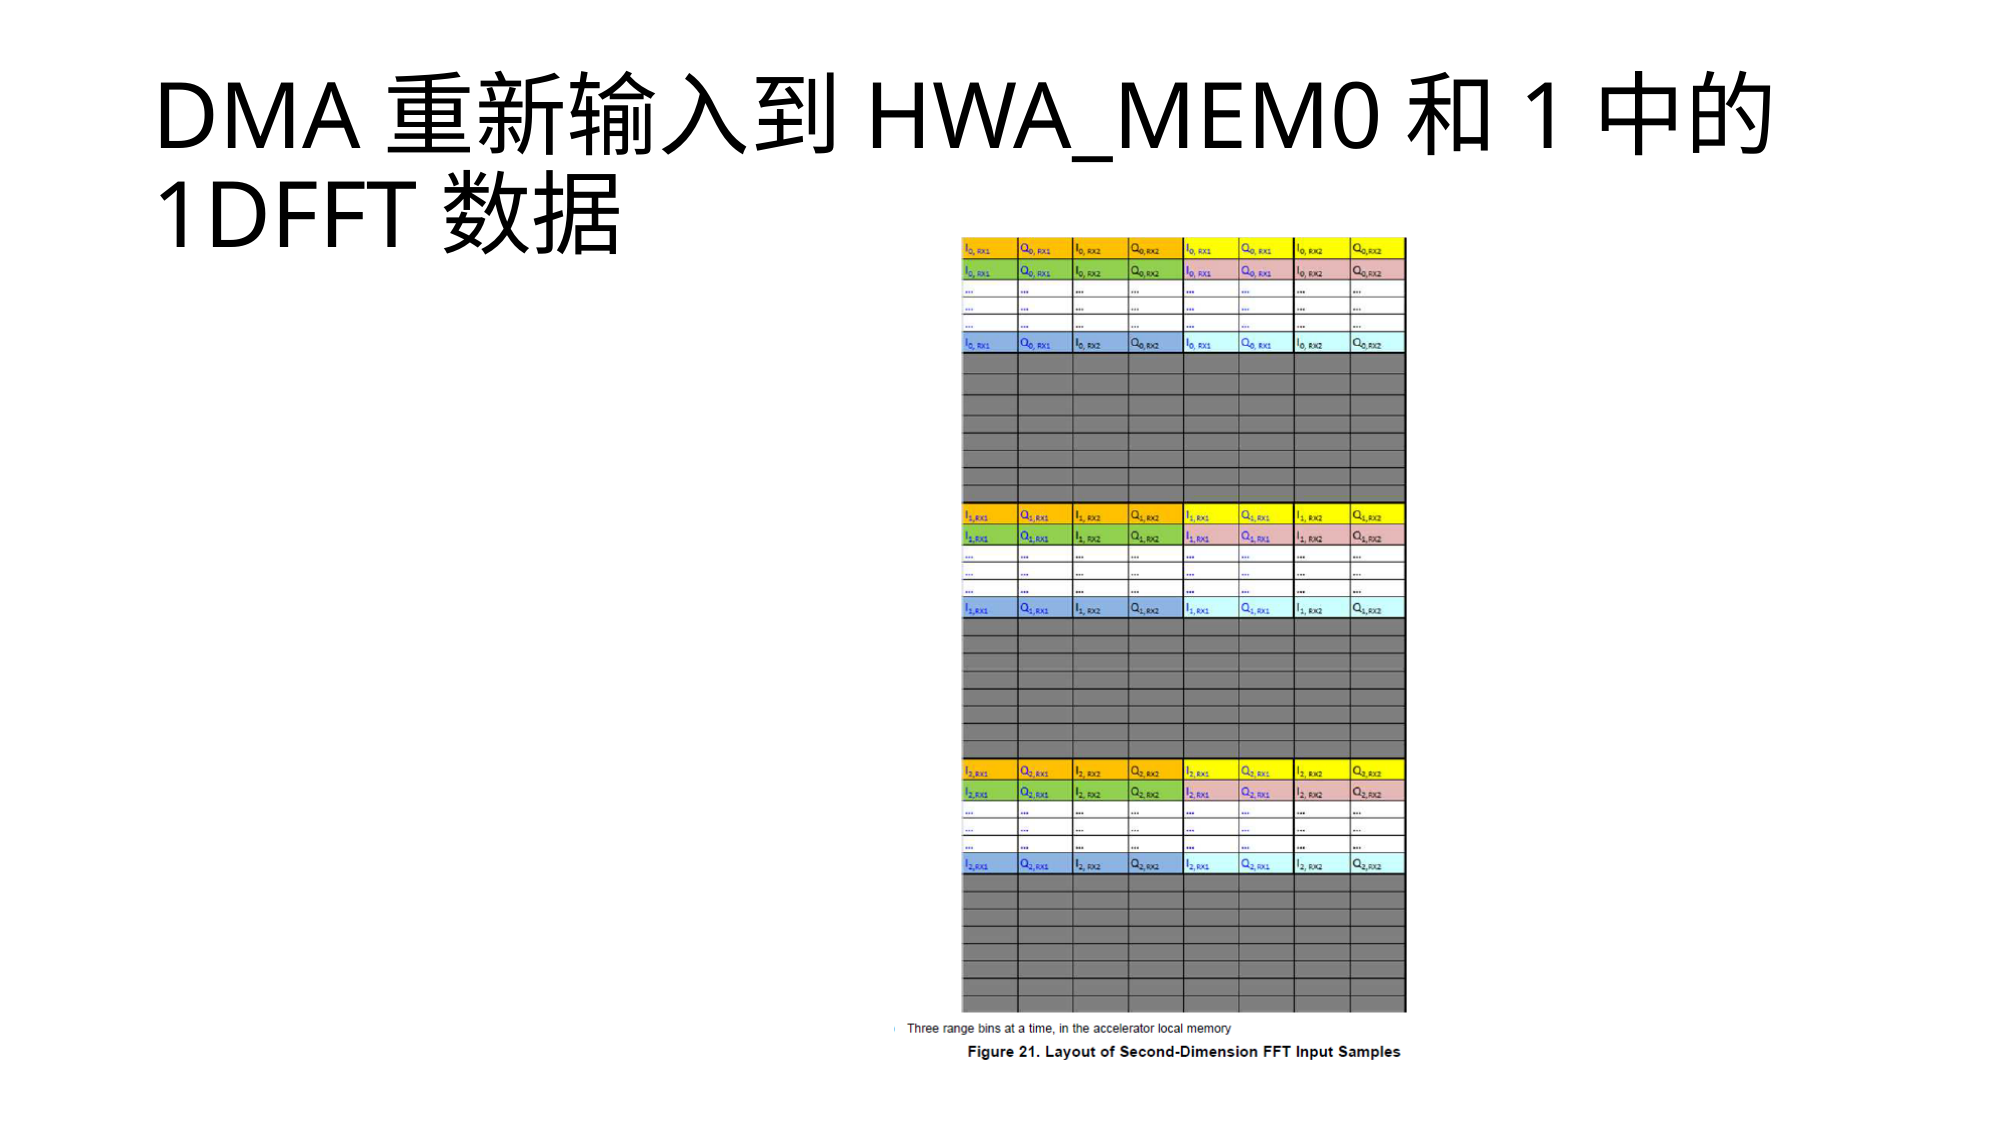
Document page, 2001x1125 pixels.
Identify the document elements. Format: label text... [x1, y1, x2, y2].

picture [894, 231, 1461, 1074]
title DMA重新输入到HWA_MEM0和1中的1DFFT数据 [137, 59, 1863, 278]
